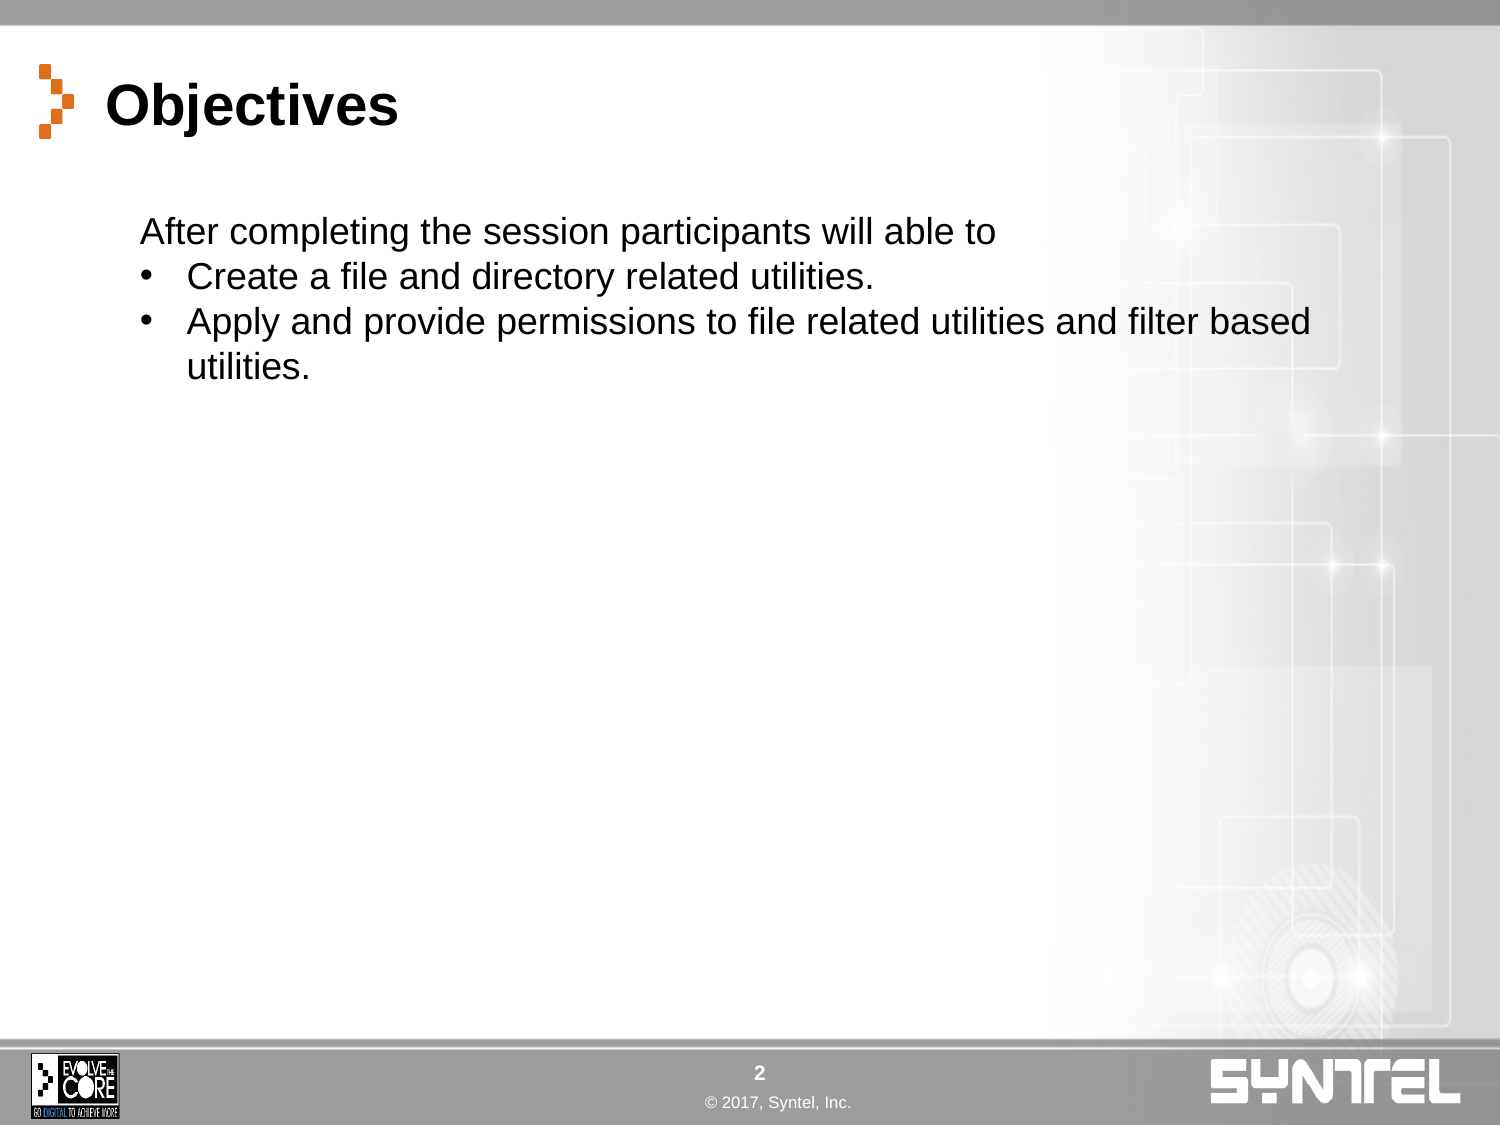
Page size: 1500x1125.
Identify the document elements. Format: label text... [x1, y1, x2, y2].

picture [0, 0, 1500, 1125]
text_box After completing the session participants will able to Create a file and directory related utilities. Apply and provide permissions to file related utilities and filter based utilities. [125, 199, 1450, 440]
title Objectives [90, 43, 1462, 160]
